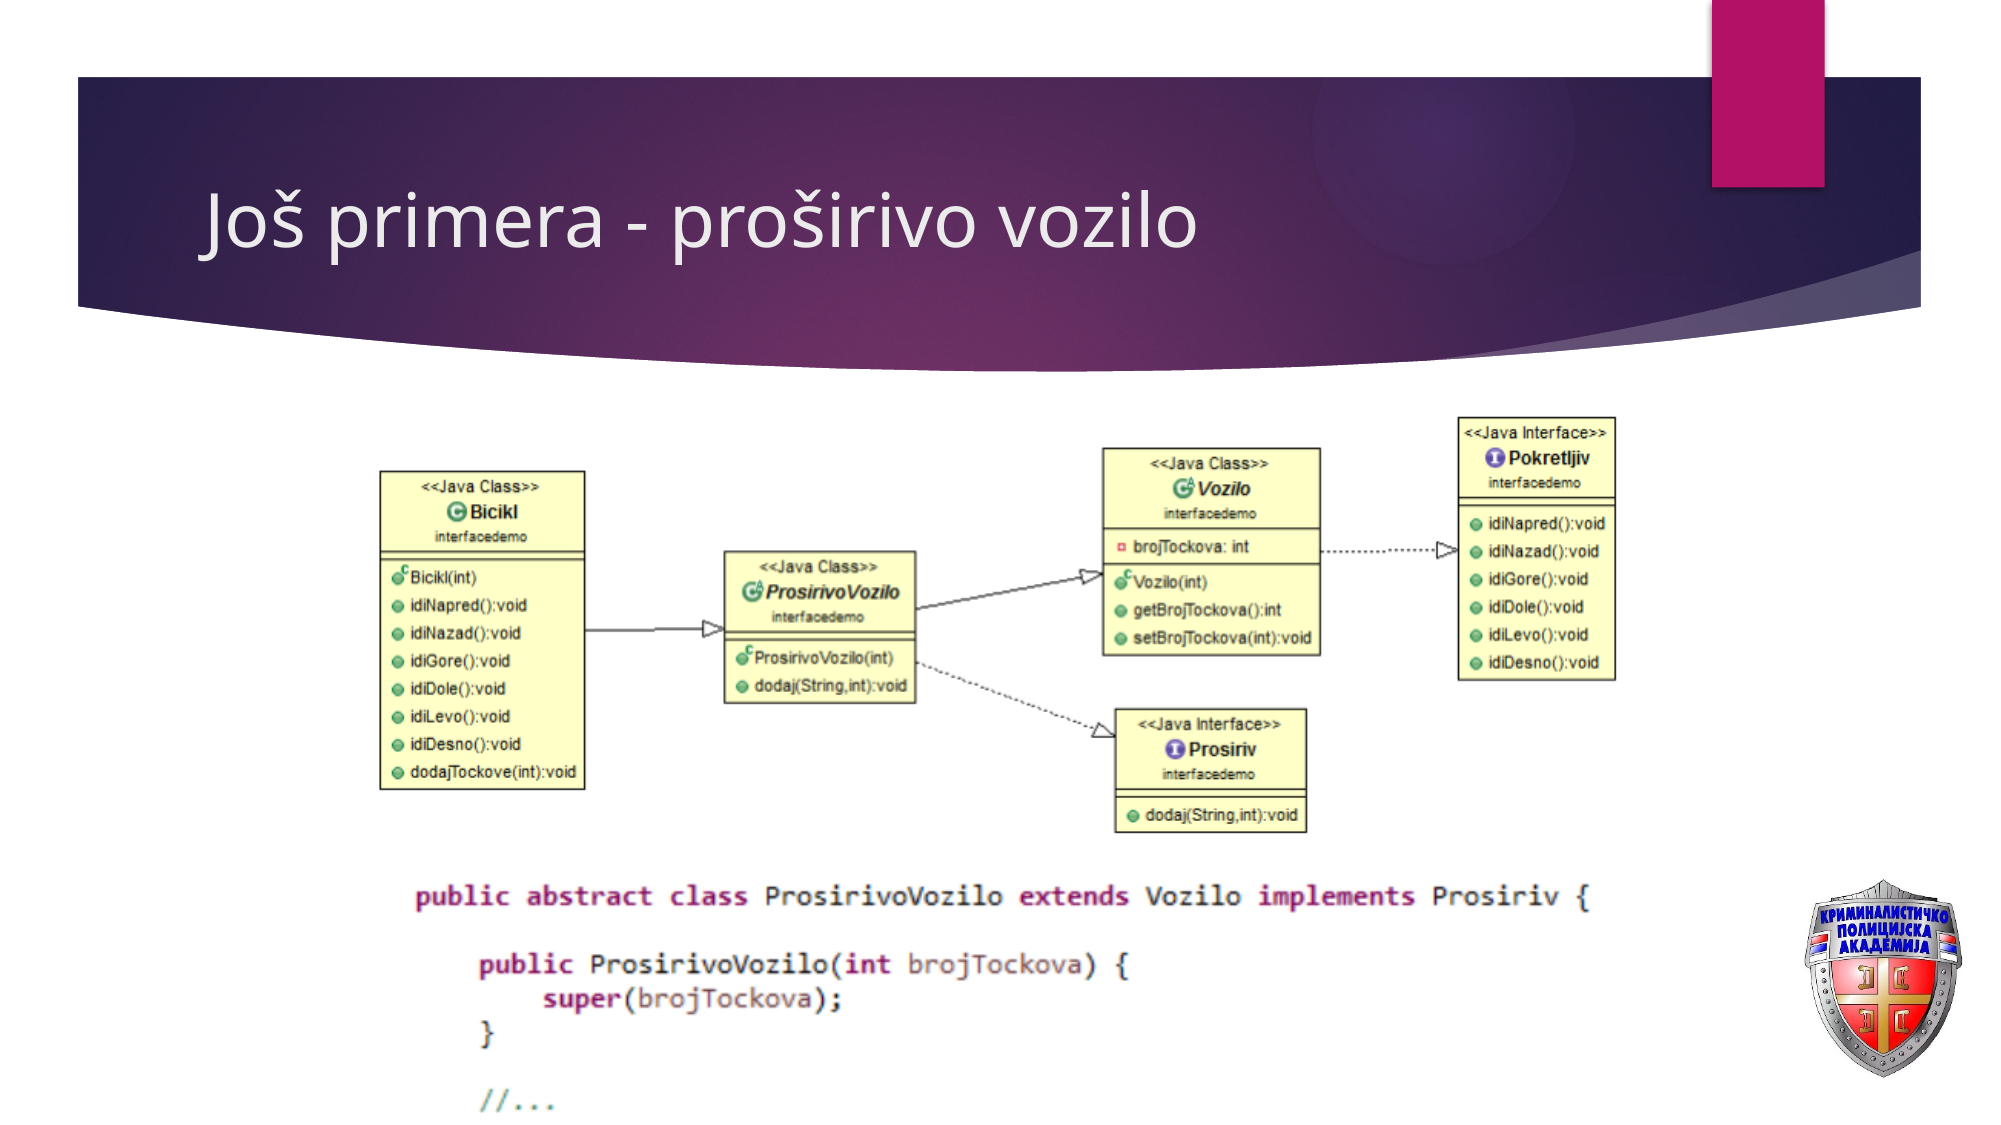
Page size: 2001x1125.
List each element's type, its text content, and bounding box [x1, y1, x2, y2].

title Još primera - proširivo vozilo [189, 159, 1627, 276]
picture [1766, 831, 2000, 1125]
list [369, 410, 1627, 1125]
